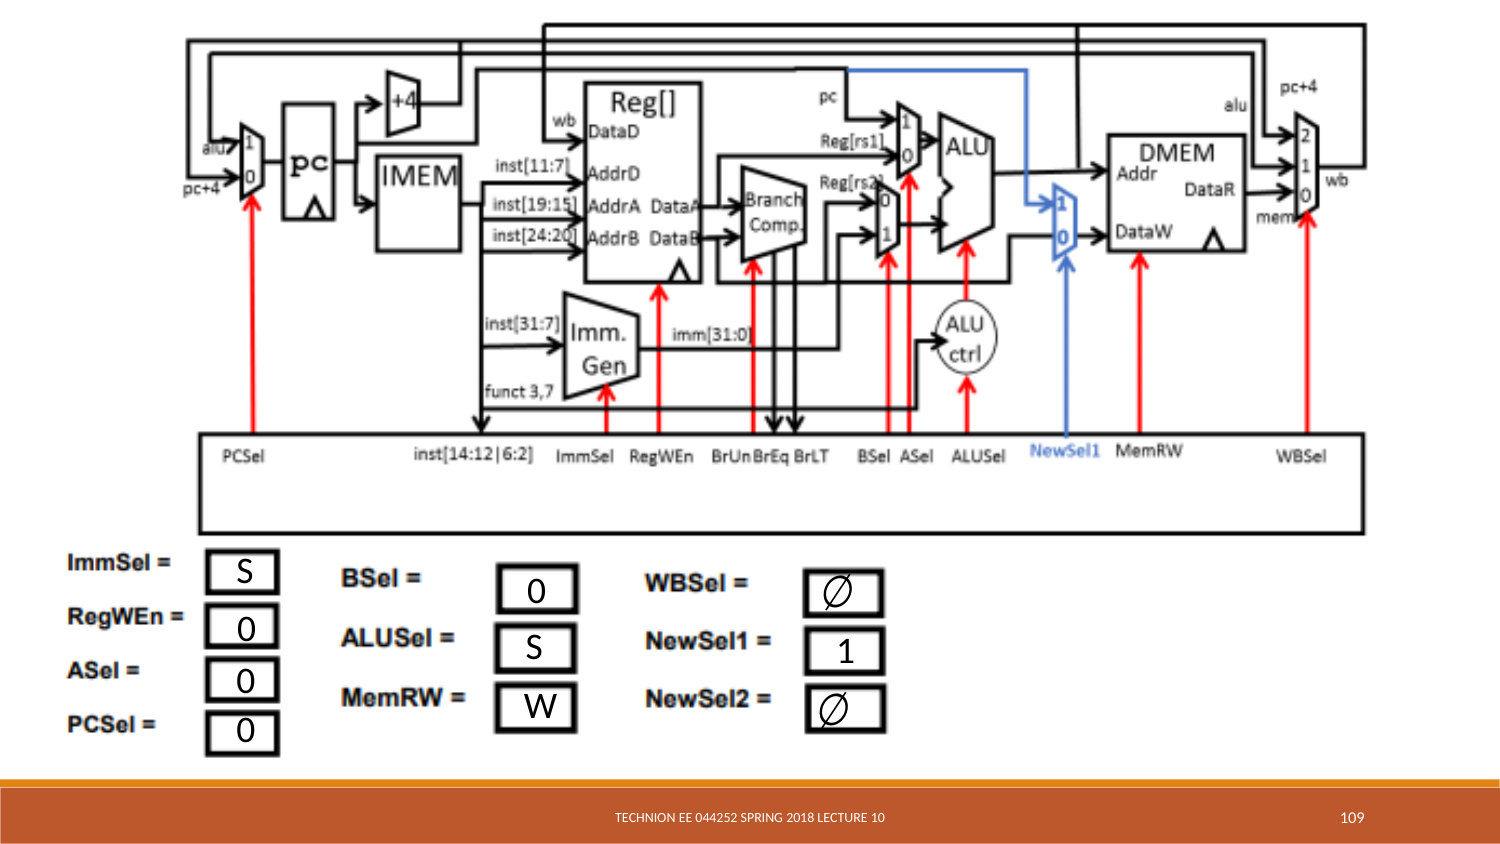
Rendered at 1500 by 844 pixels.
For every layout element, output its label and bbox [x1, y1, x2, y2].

picture [619, 561, 896, 749]
picture [49, 0, 1388, 763]
slide_number [1218, 794, 1380, 840]
picture [315, 559, 592, 744]
footer [453, 794, 1047, 840]
